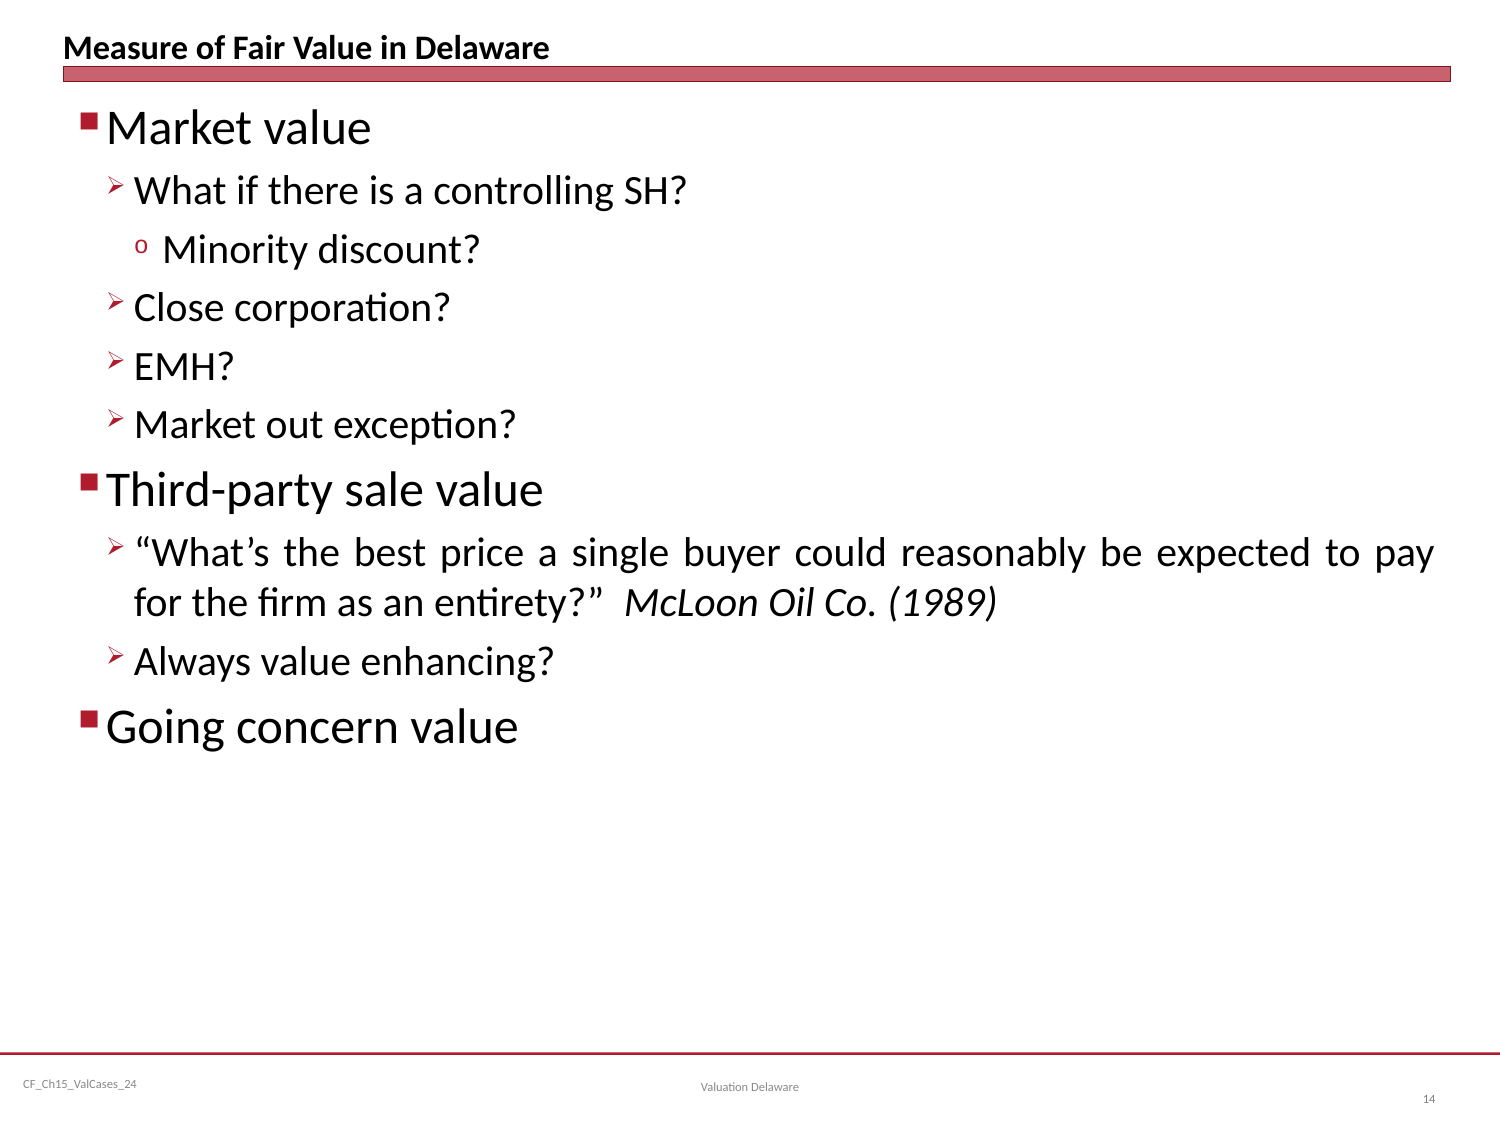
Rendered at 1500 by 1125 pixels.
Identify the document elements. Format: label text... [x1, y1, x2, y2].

title Measure of Fair Value in Delaware [62, 6, 1451, 67]
list Market value What if there is a controlling SH? Minority discount? Close corporation? EMH? Market out exception? Third-party sale value “What’s the best price a single buyer could reasonably be expected to pay for the firm as an entirety?” McLoon Oil Co. (1989) Always value enhancing? Going concern value [63, 87, 1451, 1041]
slide_number 14 [1375, 1061, 1451, 1122]
footer Valuation Delaware [512, 1056, 988, 1117]
